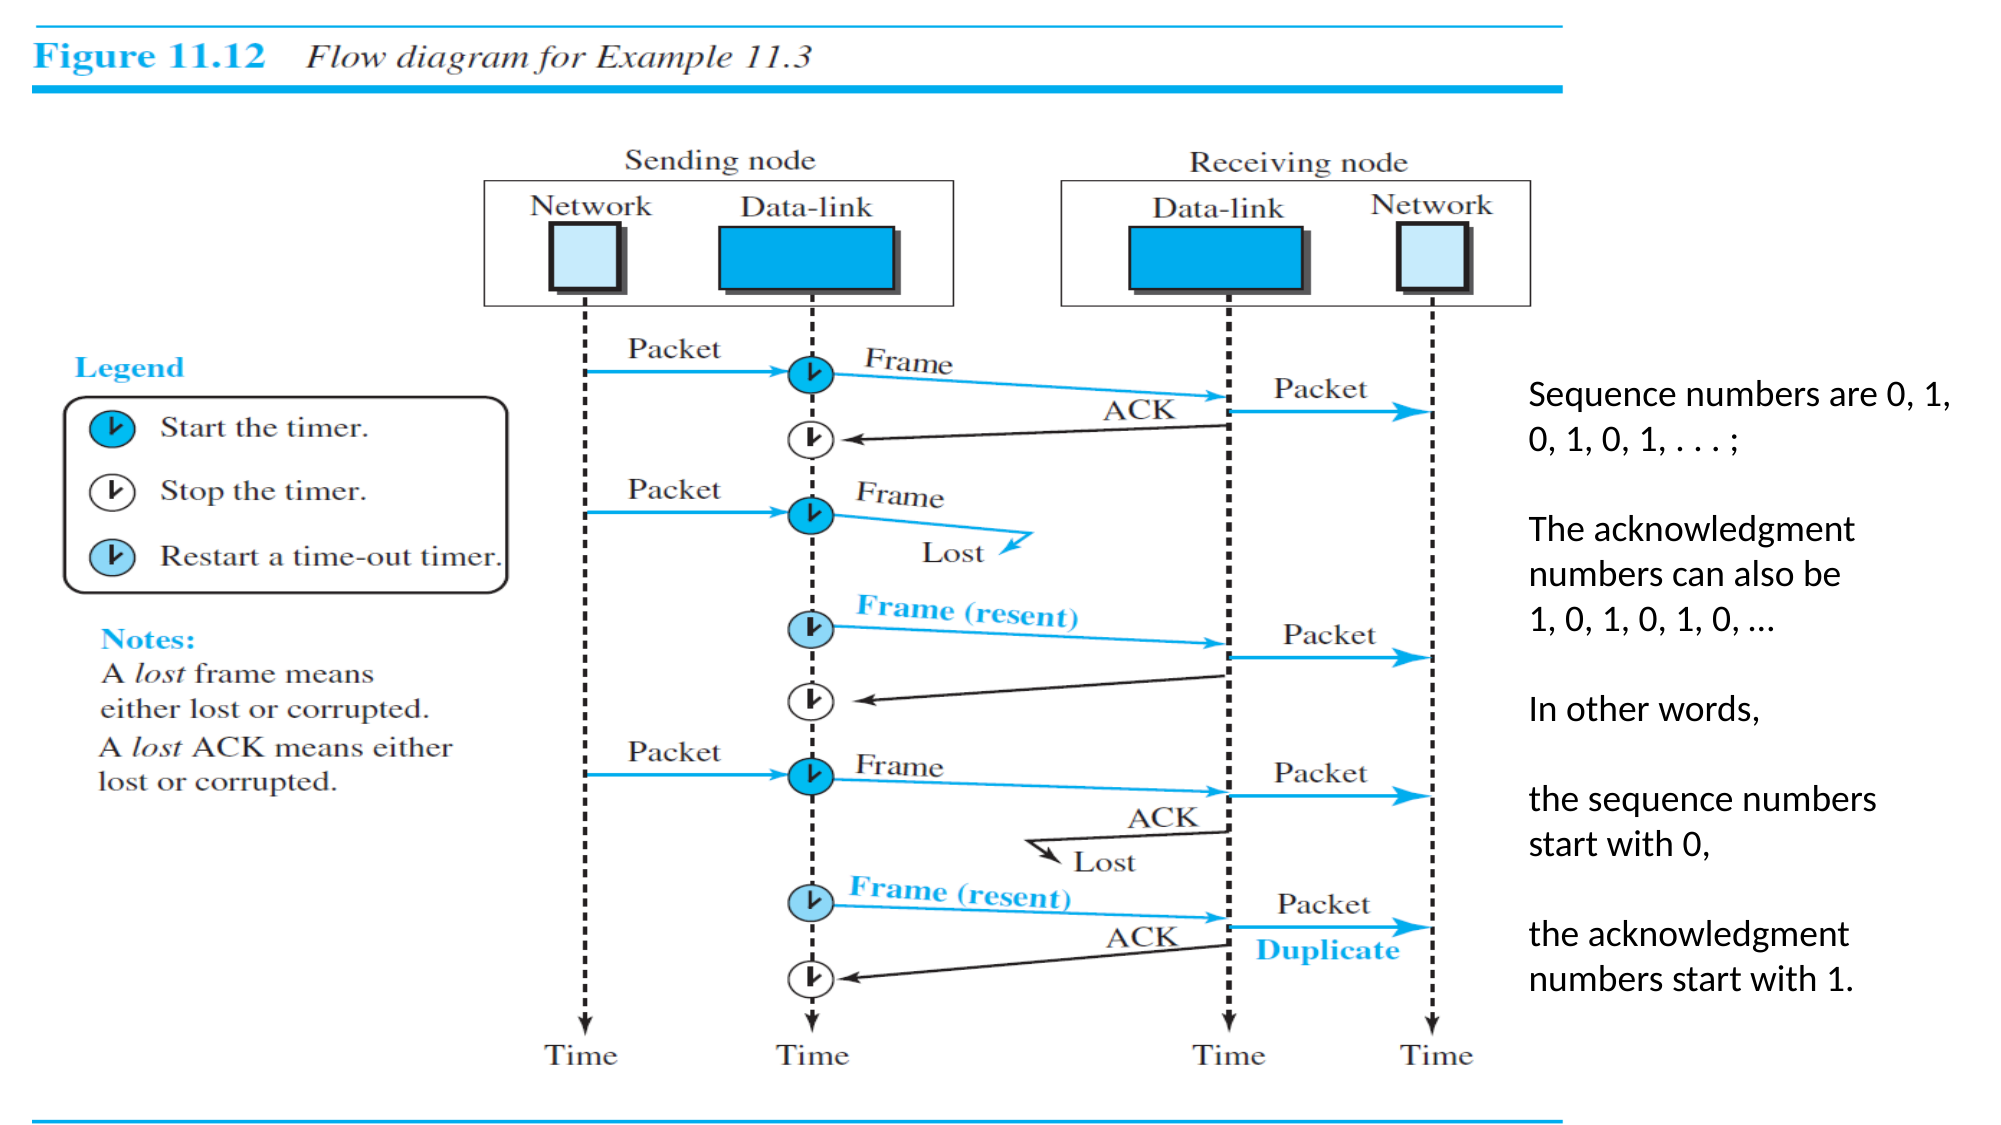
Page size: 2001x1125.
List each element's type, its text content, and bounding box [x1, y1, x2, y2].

picture [32, 22, 1634, 1125]
text_box Sequence numbers are 0, 1, 0, 1, 0, 1, . . . ; The acknowledgment numbers can also be 1, 0, 1, 0, 1, 0, … In other words, the sequence numbers start with 0, the acknowledgment numbers start with 1. [1634, 361, 1983, 1007]
